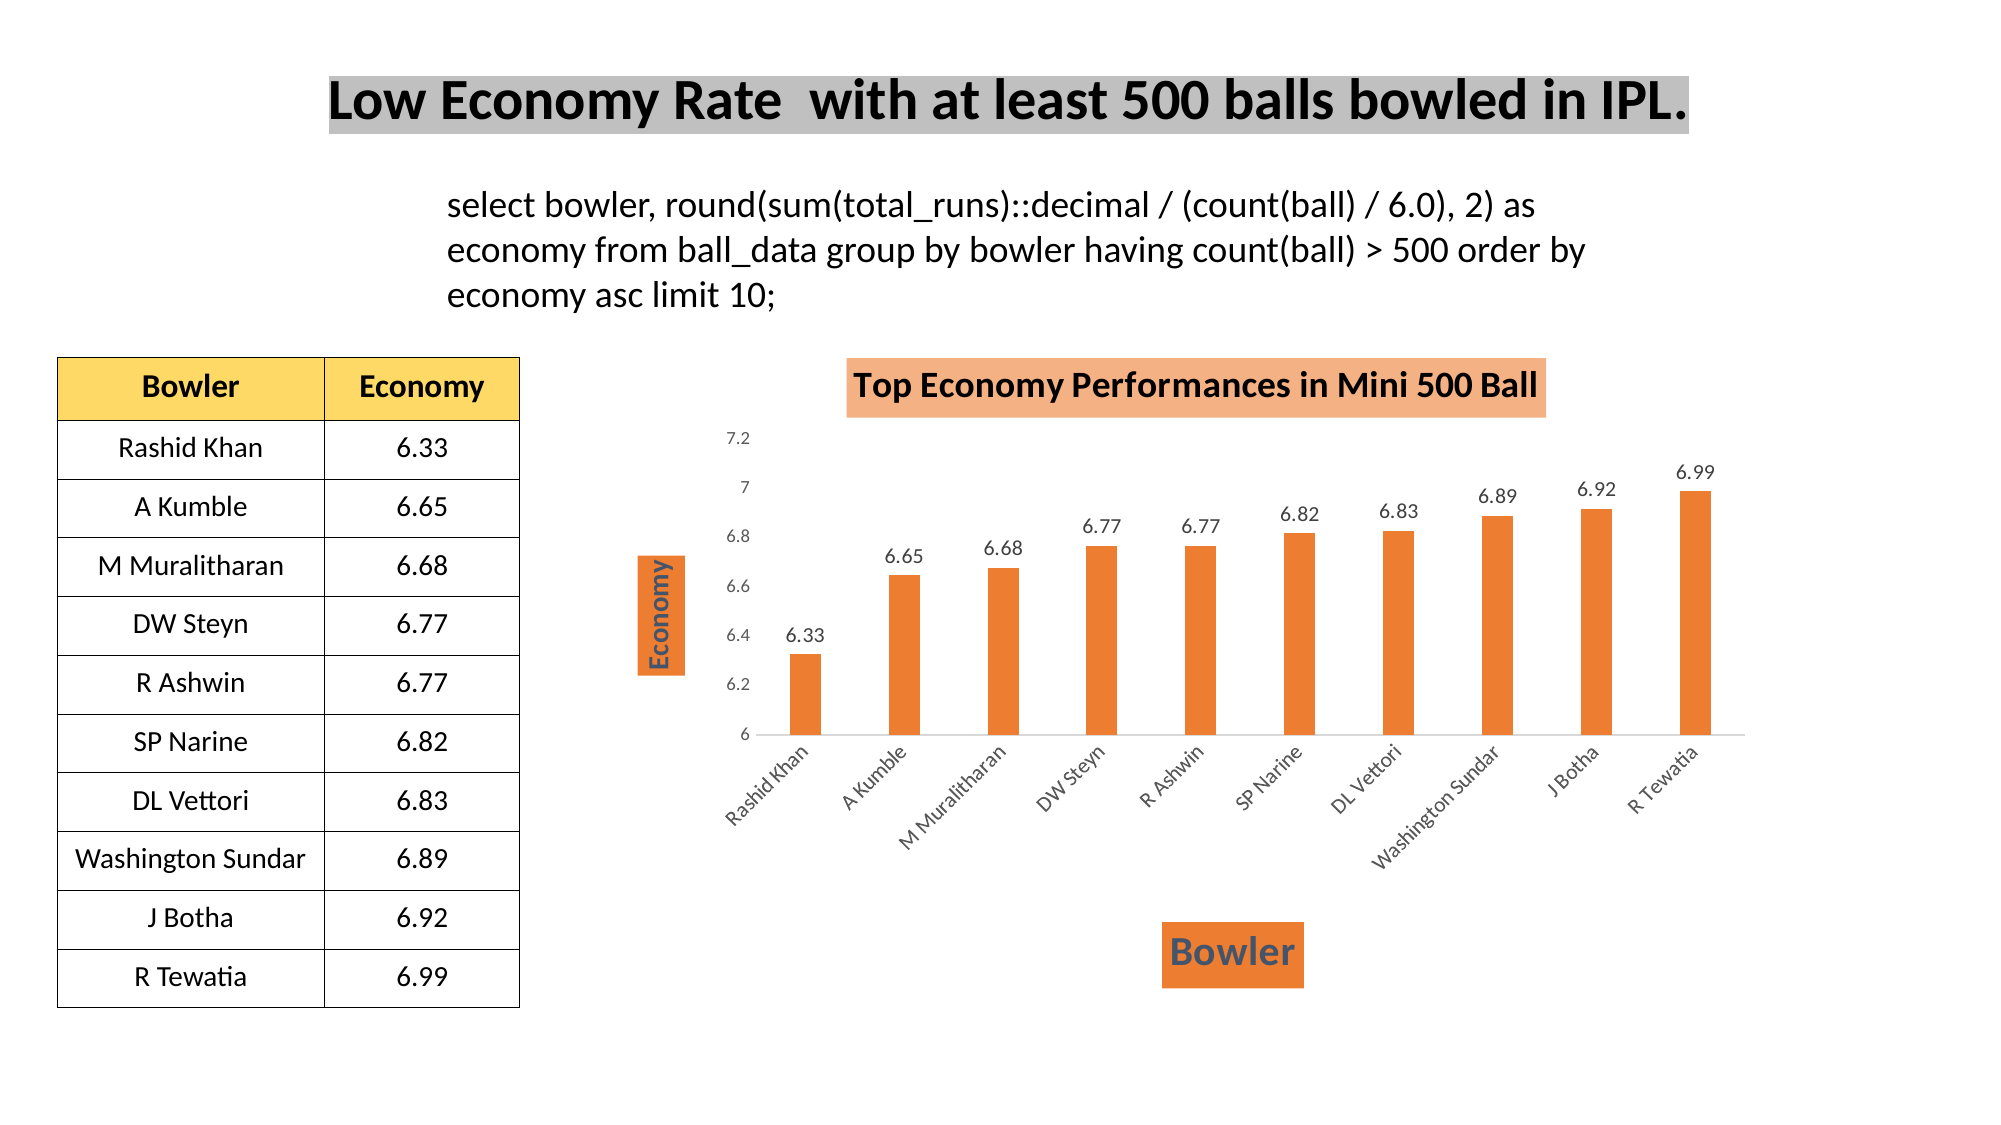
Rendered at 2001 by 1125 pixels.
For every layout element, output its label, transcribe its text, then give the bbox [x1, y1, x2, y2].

table_cell 6.89 [325, 832, 519, 890]
table_cell 6.99 [325, 950, 519, 1007]
table_cell A Kumble [58, 480, 324, 537]
chart [624, 337, 1768, 989]
table_cell 6.77 [325, 597, 519, 655]
table_cell SP Narine [58, 715, 324, 772]
table_cell M Muralitharan [58, 538, 324, 596]
table_cell J Botha [58, 891, 324, 949]
text_box Low Economy Rate with at least 500 balls bowled in IPL. [314, 54, 1897, 139]
table_cell 6.68 [325, 538, 519, 596]
text_box select bowler, round(sum(total_runs)::decimal / (count(ball) / 6.0), 2) as economy from ball_data group by bowler having count(ball) > 500 order by economy asc limit 10; [432, 172, 1659, 323]
table_cell 6.65 [325, 480, 519, 537]
table_cell DL Vettori [58, 773, 324, 831]
table_cell 6.83 [325, 773, 519, 831]
table_cell Rashid Khan [58, 421, 324, 479]
table_cell 6.92 [325, 891, 519, 949]
table_cell 6.82 [325, 715, 519, 772]
table_header Economy [325, 358, 519, 420]
table_cell Washington Sundar [58, 832, 324, 890]
table_cell 6.77 [325, 656, 519, 714]
table_cell 6.33 [325, 421, 519, 479]
table_cell R Ashwin [58, 656, 324, 714]
table_header Bowler [58, 358, 324, 420]
table_cell DW Steyn [58, 597, 324, 655]
table_cell R Tewatia [58, 950, 324, 1007]
